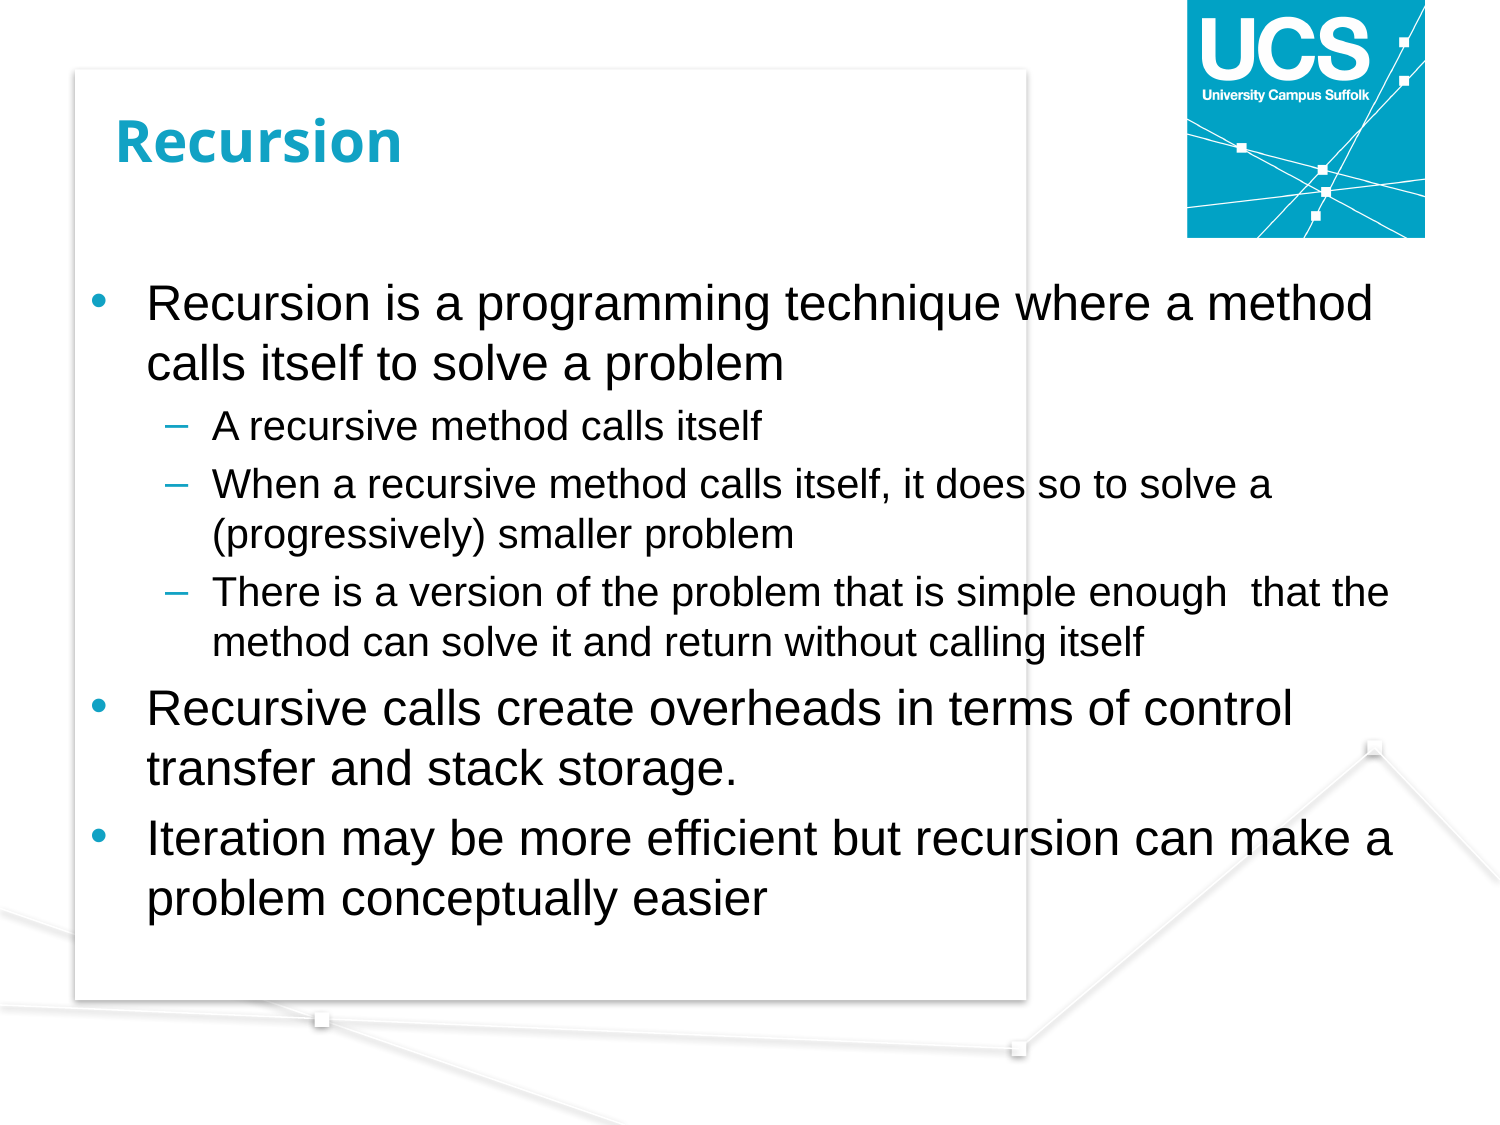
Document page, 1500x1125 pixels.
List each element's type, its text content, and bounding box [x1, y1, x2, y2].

picture [1187, 0, 1425, 238]
title Recursion [99, 44, 1012, 233]
list Recursion is a programming technique where a method calls itself to solve a problem A recursive method calls itself When a recursive method calls itself, it does so to solve a (progressively) smaller problem There is a version of the problem that is simple enough that the method can solve it and return without calling itself Recursive calls create overheads in terms of control transfer and stack storage. Iteration may be more efficient but recursion can make a problem conceptually easier [74, 262, 1425, 1006]
